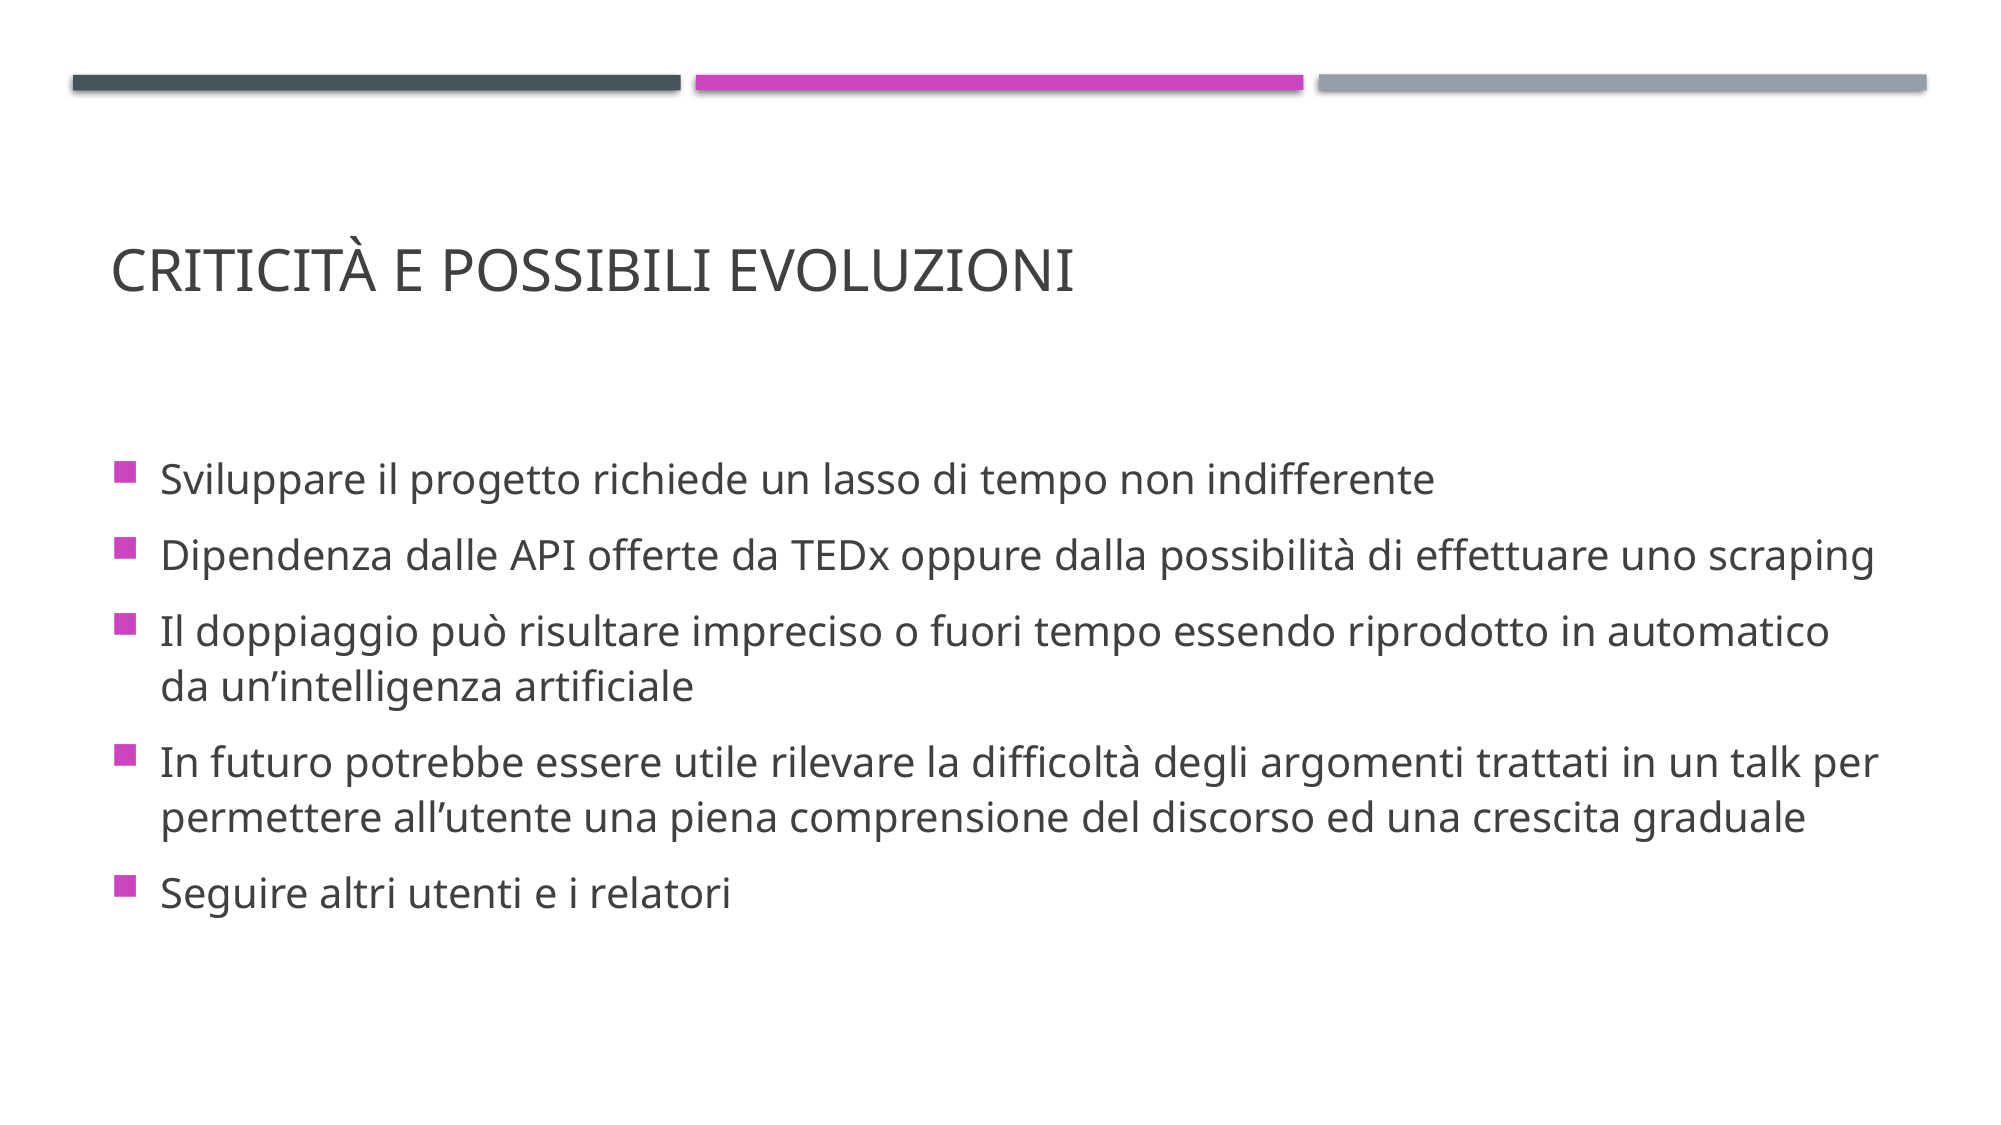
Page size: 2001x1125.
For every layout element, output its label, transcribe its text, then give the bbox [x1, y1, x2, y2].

list Sviluppare il progetto richiede un lasso di tempo non indifferente Dipendenza dalle API offerte da TEDx oppure dalla possibilità di effettuare uno scraping Il doppiaggio può risultare impreciso o fuori tempo essendo riprodotto in automatico da un’intelligenza artificiale In futuro potrebbe essere utile rilevare la difficoltà degli argomenti trattati in un talk per permettere all’utente una piena comprensione del discorso ed una crescita graduale Seguire altri utenti e i relatori [95, 383, 1905, 981]
title criticità e possibili evoluzioni [95, 115, 1905, 311]
